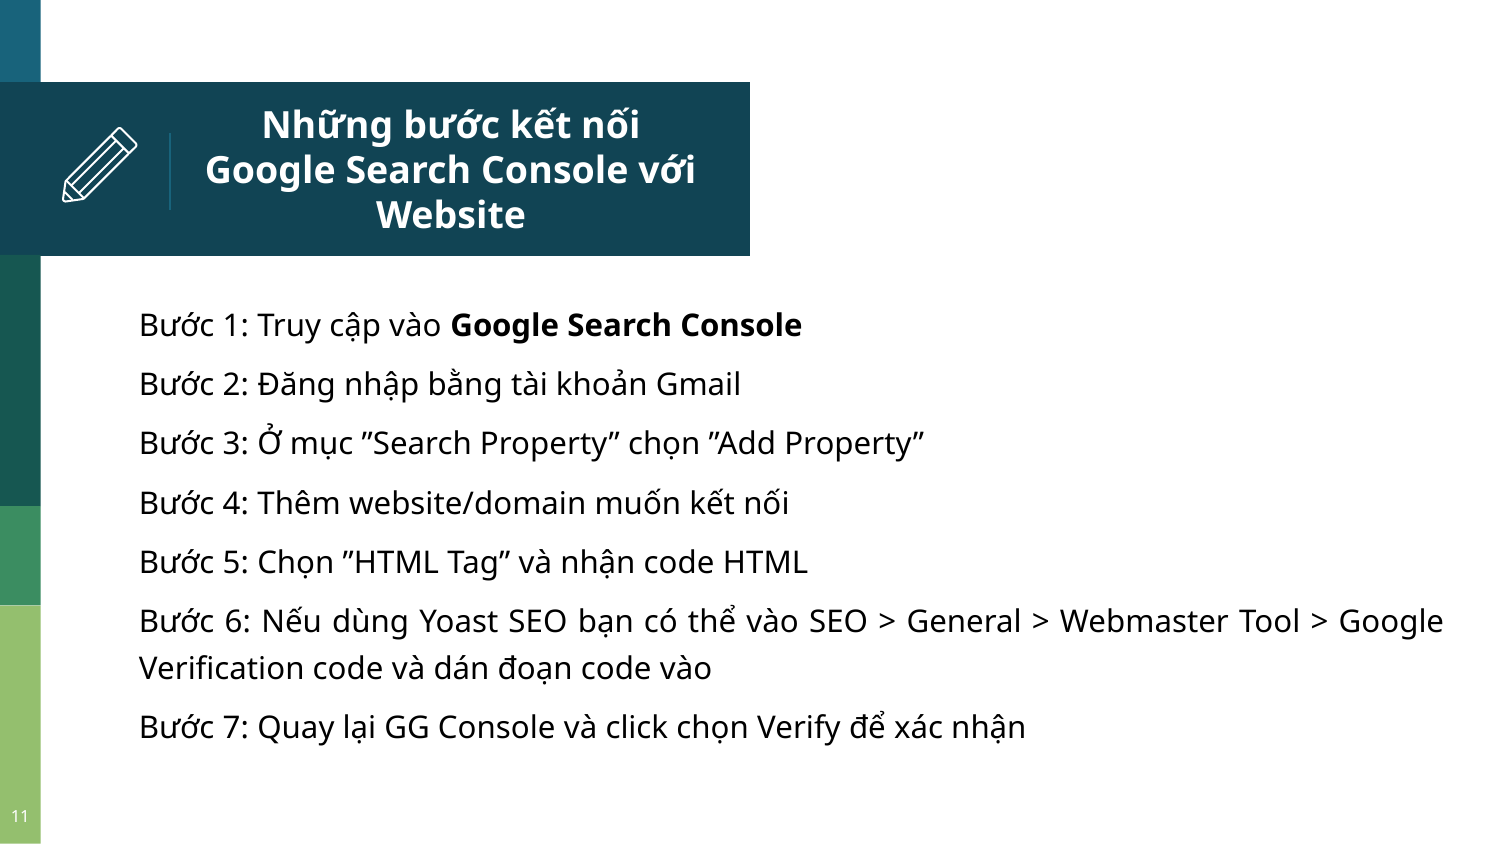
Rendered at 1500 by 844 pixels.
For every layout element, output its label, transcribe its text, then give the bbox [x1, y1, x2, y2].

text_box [62, 127, 137, 202]
slide_number 11 [0, 790, 49, 844]
title Những bước kết nối Google Search Console với Website [187, 102, 715, 280]
list Bước 1: Truy cập vào Google Search Console Bước 2: Đăng nhập bằng tài khoản Gmail Bước 3: Ở mục ”Search Property” chọn ”Add Property” Bước 4: Thêm website/domain muốn kết nối Bước 5: Chọn ”HTML Tag” và nhận code HTML Bước 6: Nếu dùng Yoast SEO bạn có thể vào SEO > General > Webmaster Tool > Google Verification code và dán đoạn code vào Bước 7: Quay lại GG Console và click chọn Verify để xác nhận [115, 280, 1462, 799]
